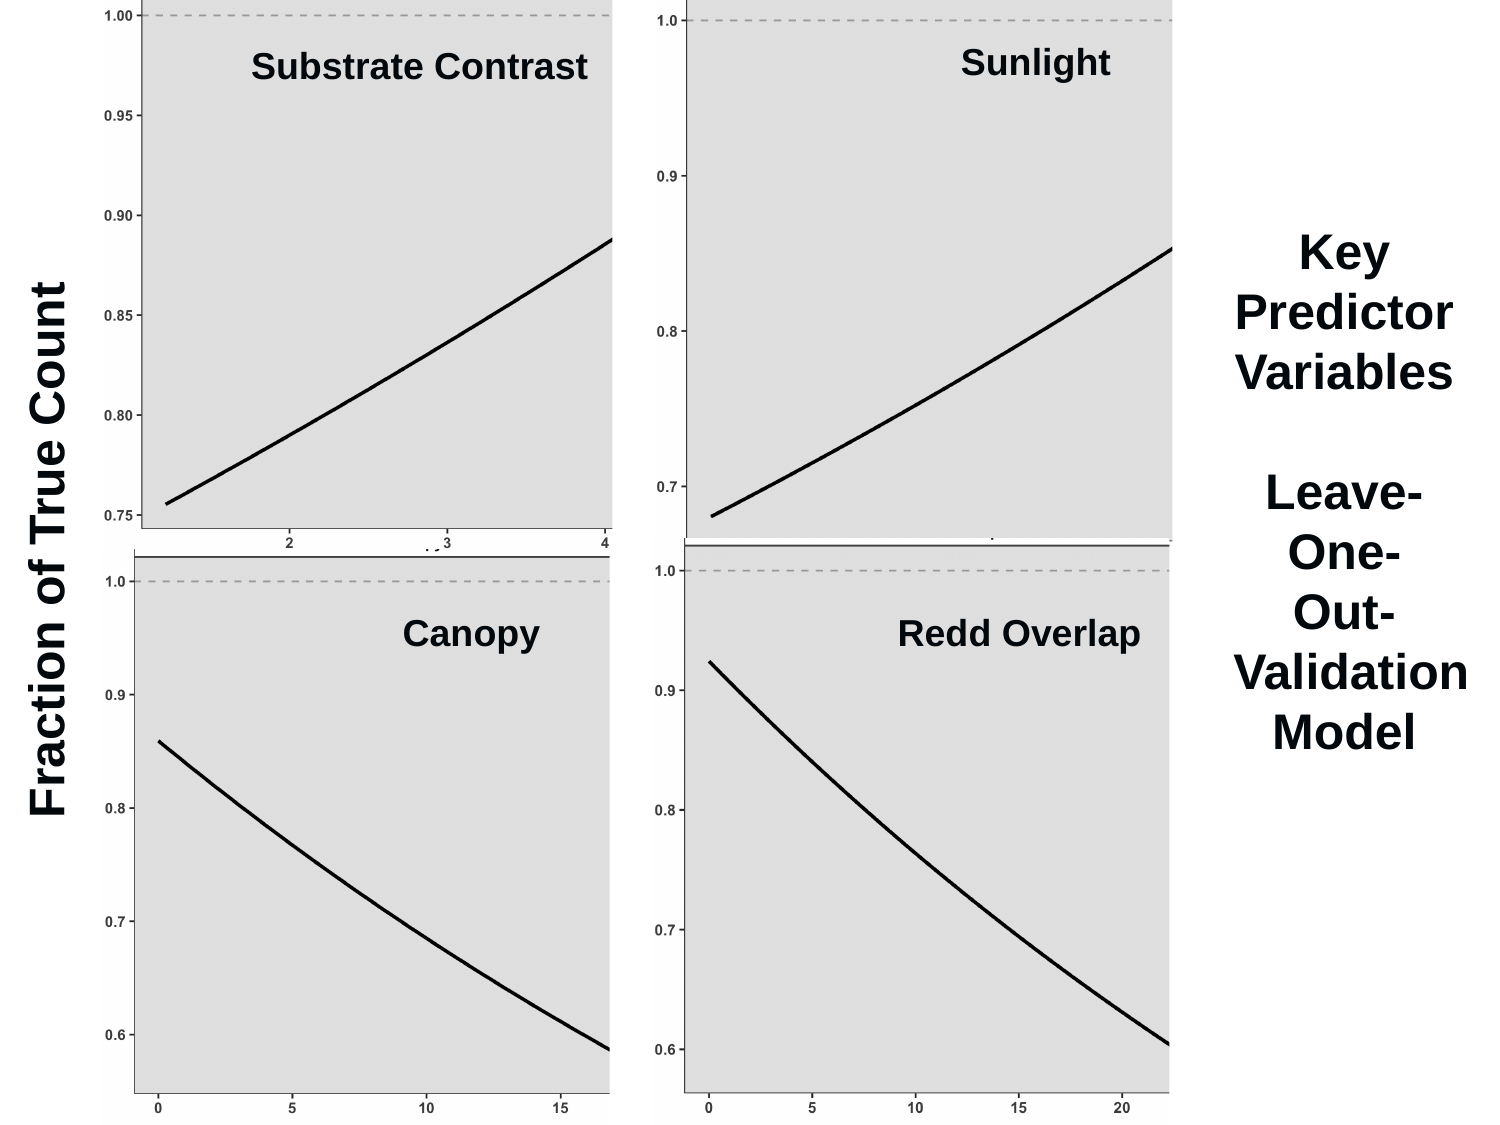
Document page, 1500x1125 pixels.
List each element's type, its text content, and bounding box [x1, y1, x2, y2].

text_box Fraction of True Count [6, 266, 82, 833]
picture [651, 0, 1173, 1125]
picture [100, 0, 613, 1125]
text_box Key Predictor Variables Leave- One- Out- Validation Model [1175, 211, 1500, 767]
